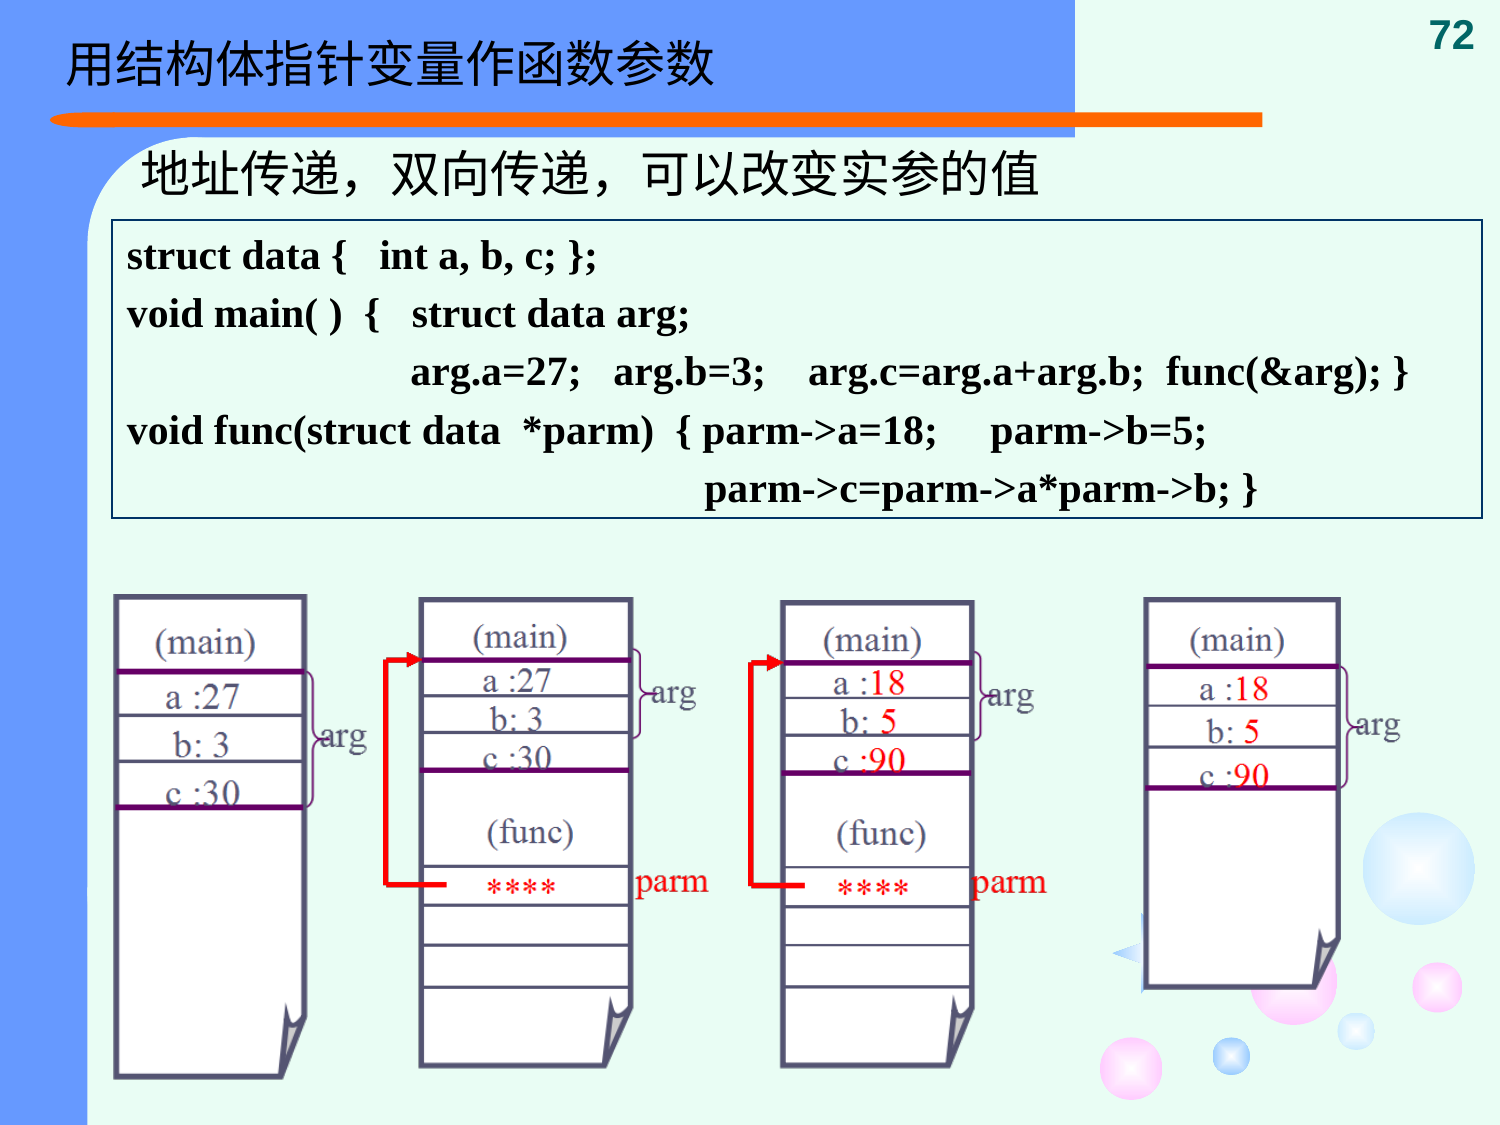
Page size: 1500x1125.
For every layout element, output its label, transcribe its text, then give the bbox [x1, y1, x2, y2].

picture [748, 600, 1055, 1071]
picture [383, 597, 724, 1071]
picture [111, 594, 377, 1083]
text_box struct data { int a, b, c; }; void main( ) { struct data arg; arg.a=27; arg.b=3; arg.c=arg.a+arg.b; func(&arg); } void func(struct data *parm) { parm->a=18; parm->b=5; parm->c=parm->a*parm->b; } [112, 220, 1483, 519]
text_box 72 [1403, 0, 1500, 66]
title 用结构体指针变量作函数参数 [50, 0, 1313, 125]
list 地址传递，双向传递，可以改变实参的值 [125, 137, 1317, 208]
picture [1141, 597, 1412, 994]
